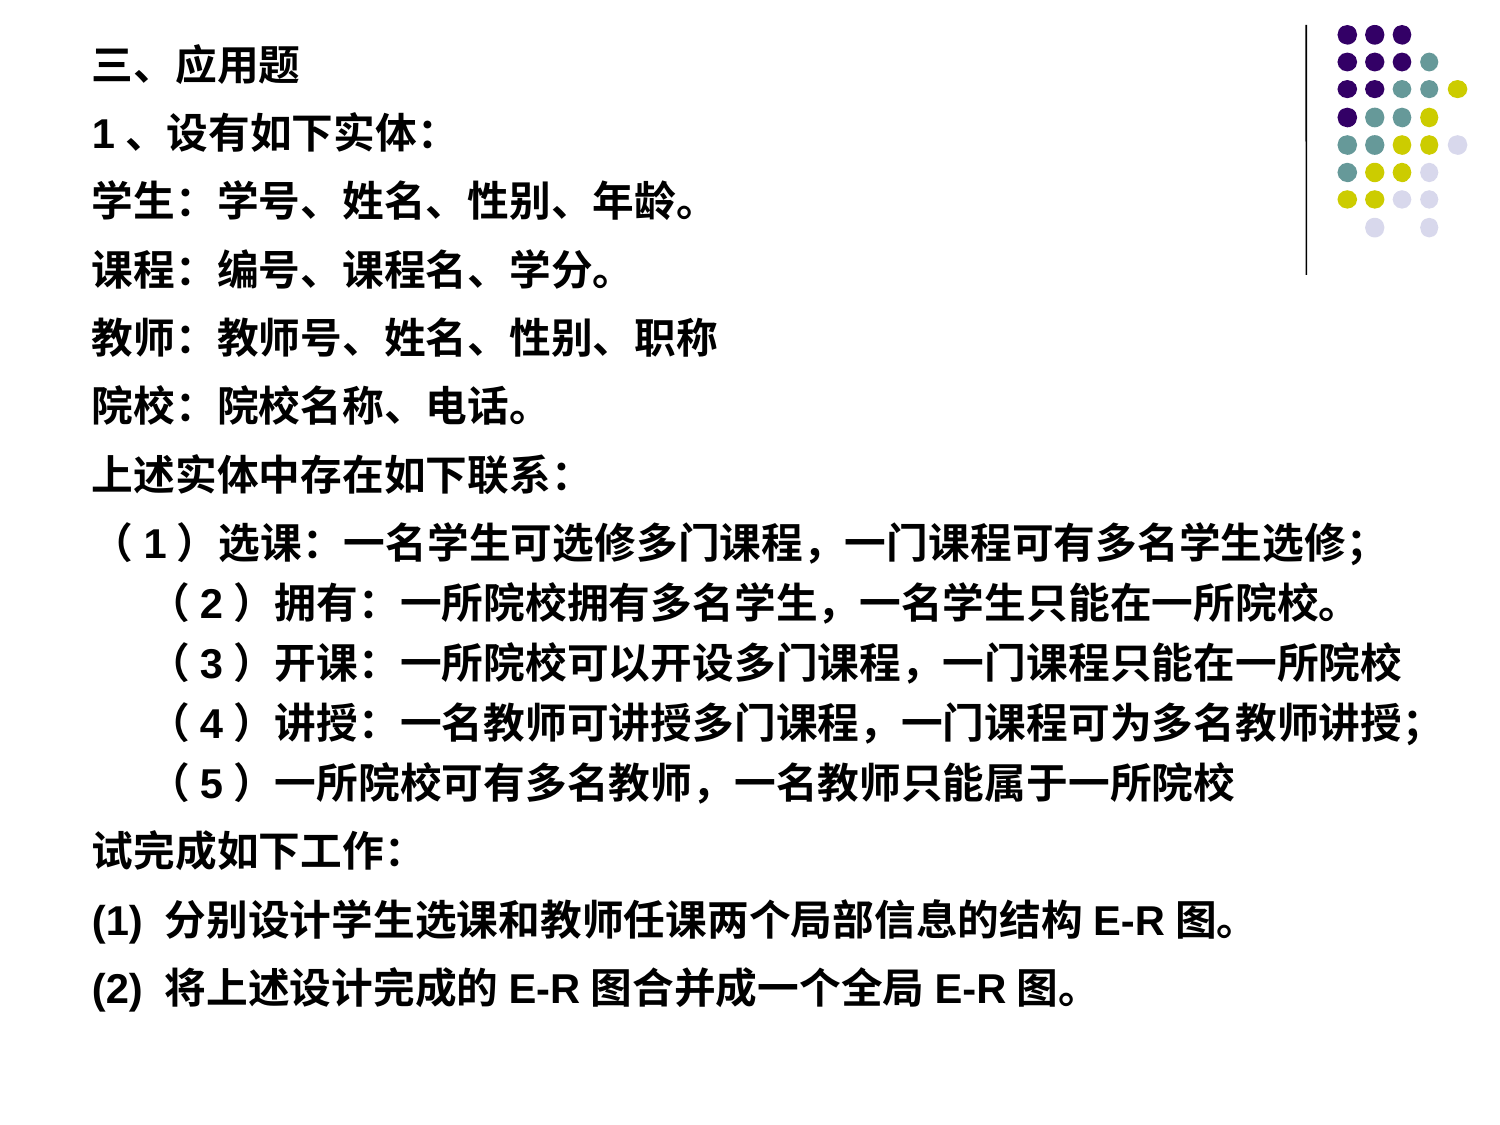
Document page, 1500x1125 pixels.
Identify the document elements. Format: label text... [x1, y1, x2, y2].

list 三、应用题 1、设有如下实体： 学生：学号、姓名、性别、年龄。 课程：编号、课程名、学分。 教师：教师号、姓名、性别、职称 院校：院校名称、电话。 上述实体中存在如下联系： （1）选课：一名学生可选修多门课程，一门课程可有多名学生选修；（2）拥有：一所院校拥有多名学生，一名学生只能在一所院校。（3）开课：一所院校可以开设多门课程，一门课程只能在一所院校（4）讲授：一名教师可讲授多门课程，一门课程可为多名教师讲授；（5）一所院校可有多名教师，一名教师只能属于一所院校 试完成如下工作： (1) 分别设计学生选课和教师任课两个局部信息的结构E-R图。 (2) 将上述设计完成的E-R图合并成一个全局E-R图。 [76, 31, 1461, 1094]
